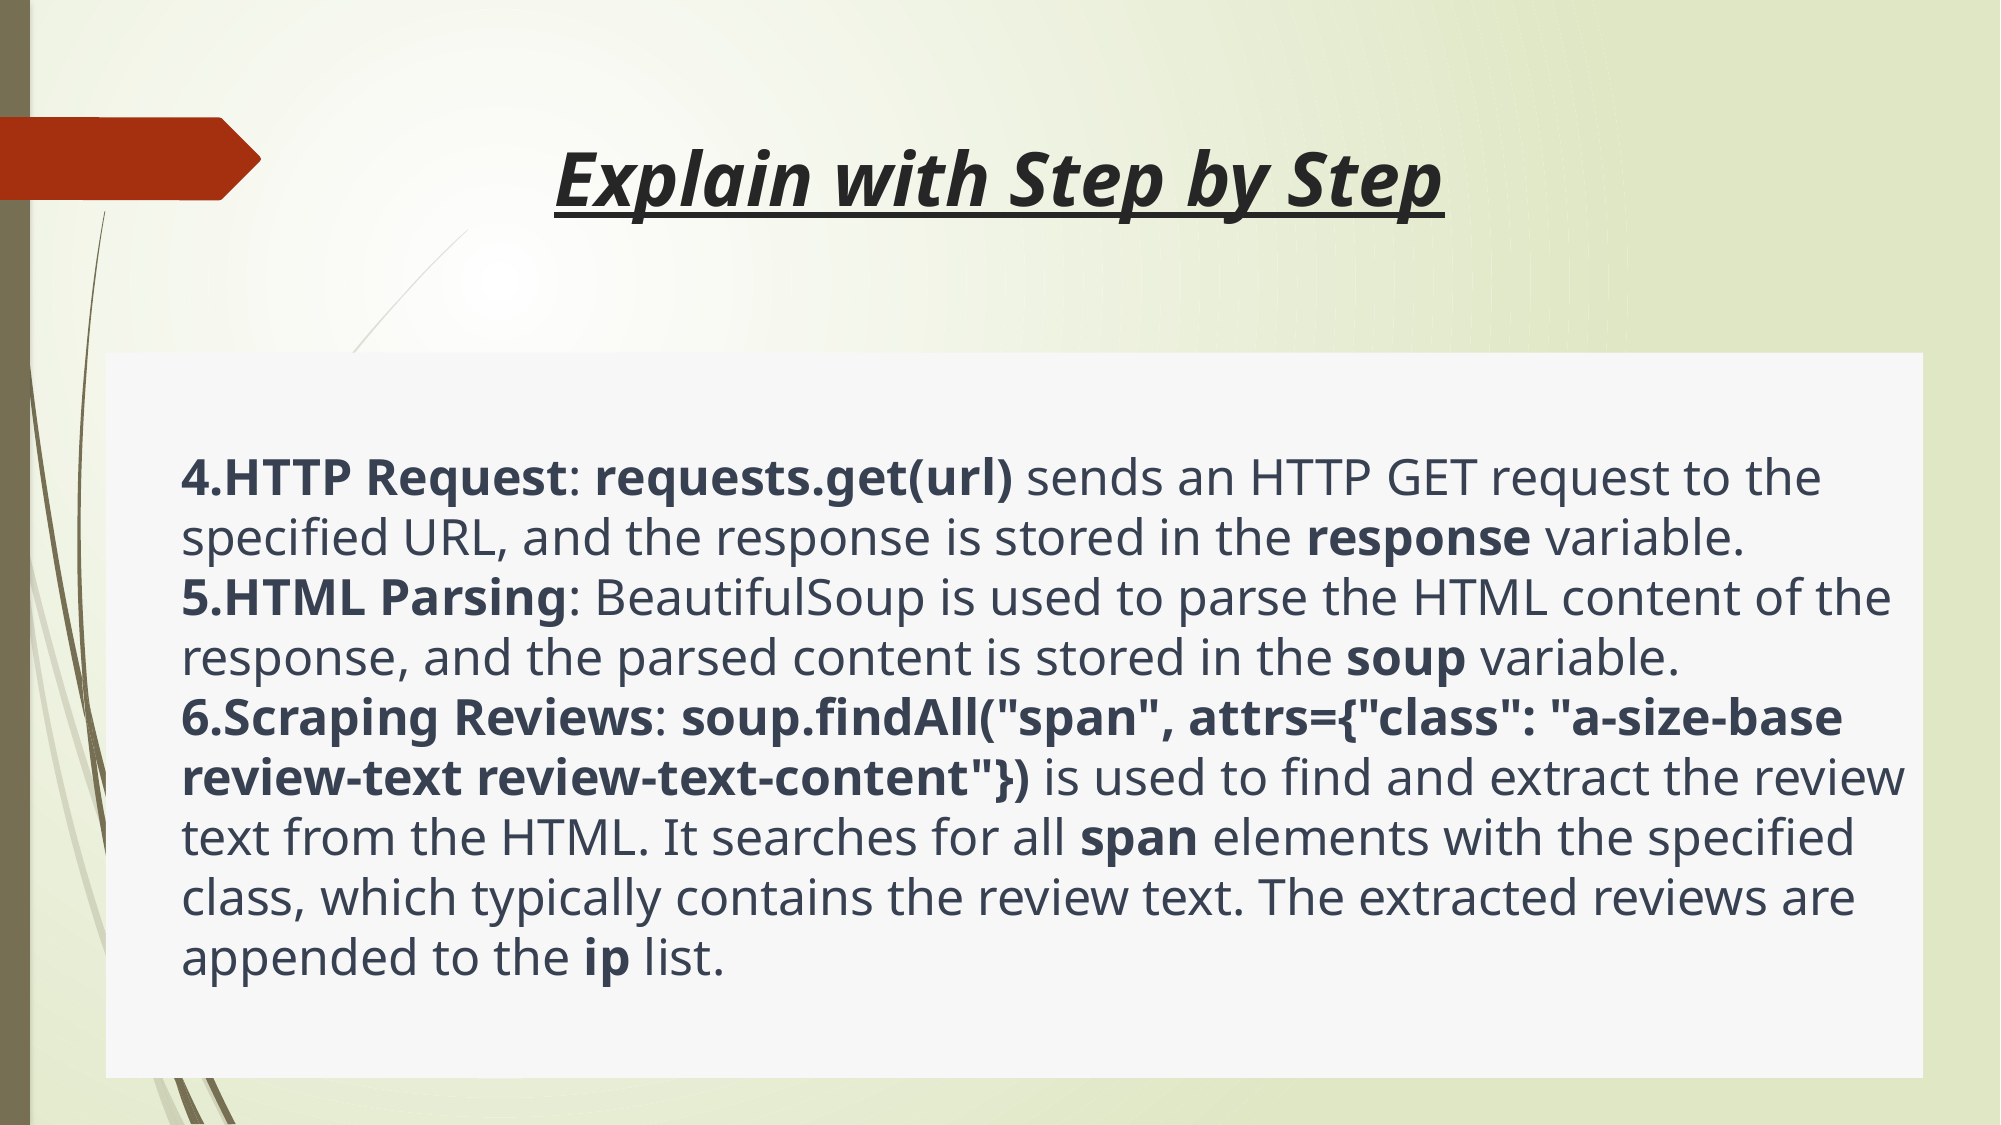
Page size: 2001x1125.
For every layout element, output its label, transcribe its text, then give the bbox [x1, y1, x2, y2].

title Explain with Step by Step [112, 123, 1888, 338]
list 4.HTTP Request: requests.get(url) sends an HTTP GET request to the specified URL, and the response is stored in the response variable. 5.HTML Parsing: BeautifulSoup is used to parse the HTML content of the response, and the parsed content is stored in the soup variable. 6.Scraping Reviews: soup.findAll("span", attrs={"class": "a-size-base review-text review-text-content"}) is used to find and extract the review text from the HTML. It searches for all span elements with the specified class, which typically contains the review text. The extracted reviews are appended to the ip list. [105, 352, 1924, 1078]
